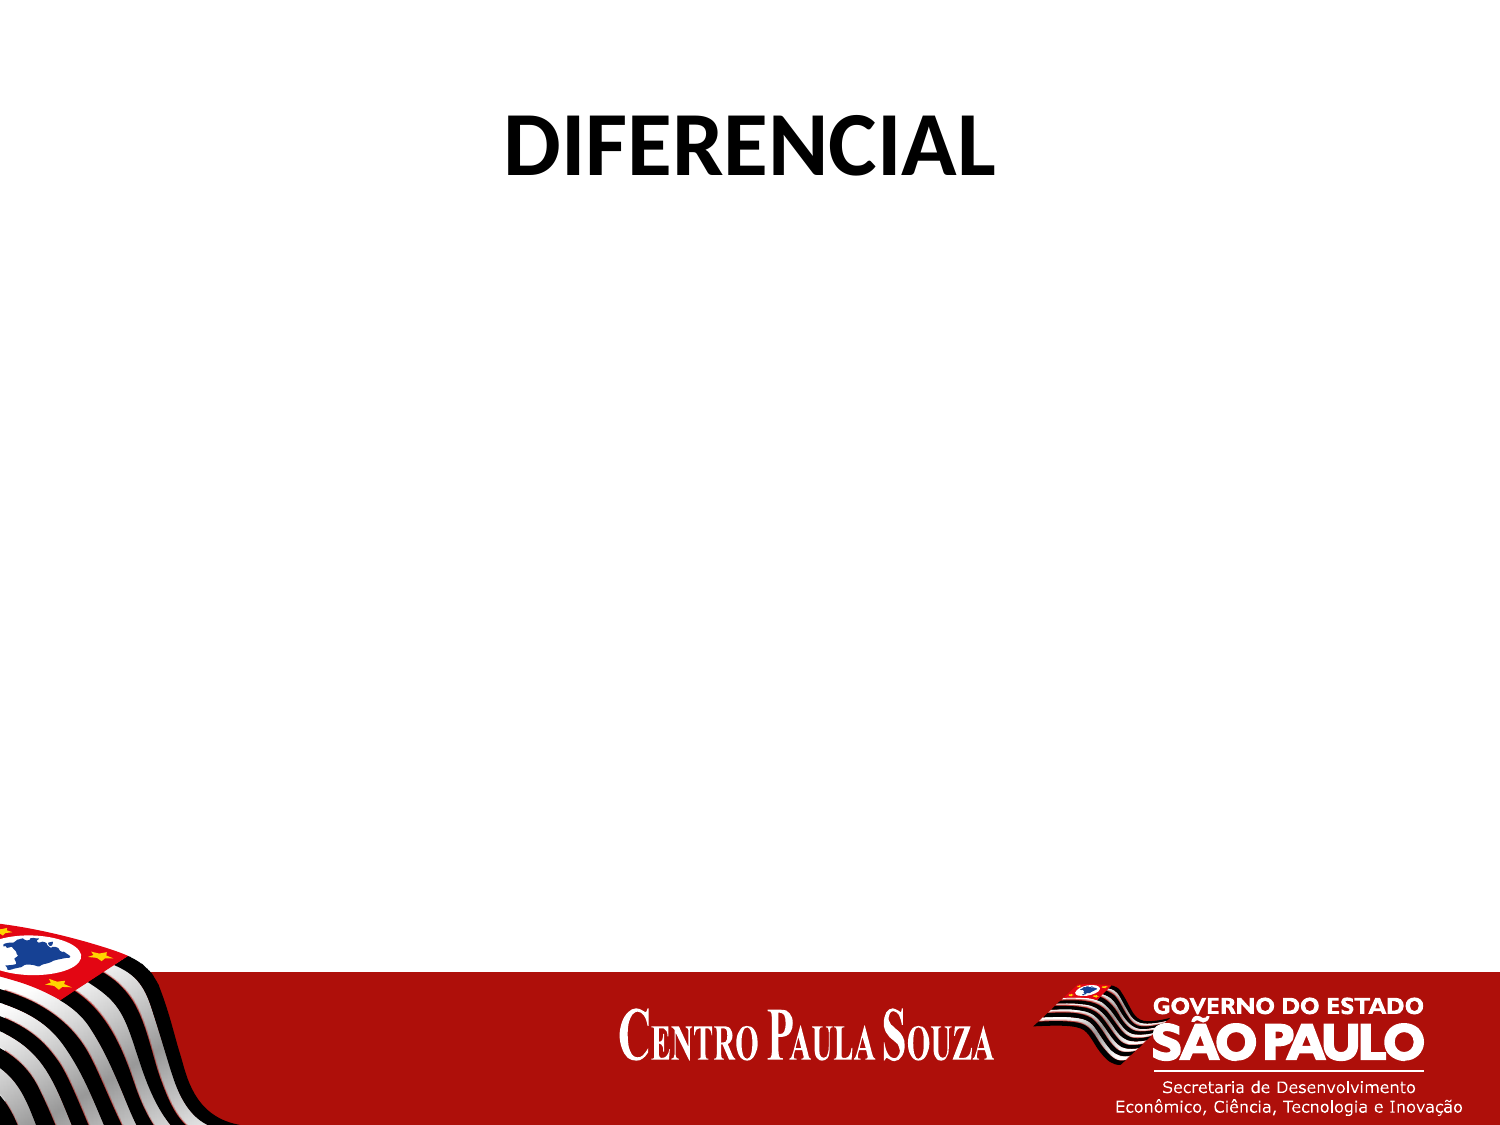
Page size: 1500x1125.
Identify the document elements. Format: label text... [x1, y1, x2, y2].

title DIFERENCIAL [75, 45, 1425, 233]
picture [0, 922, 1500, 1125]
